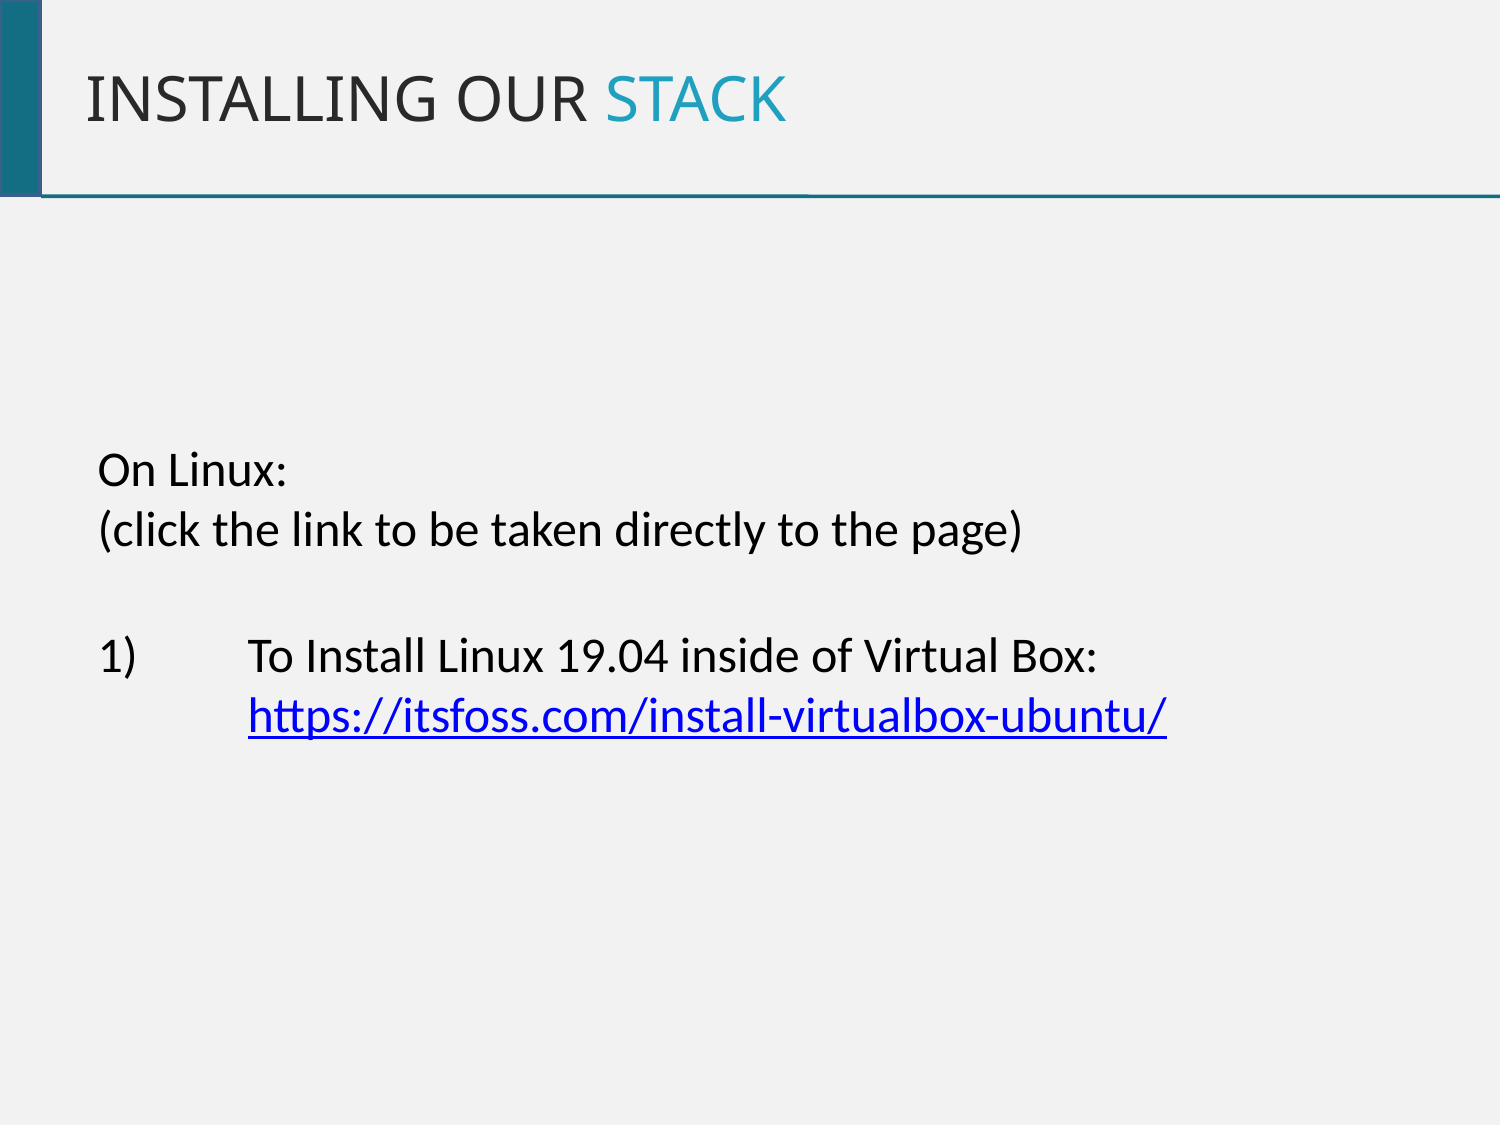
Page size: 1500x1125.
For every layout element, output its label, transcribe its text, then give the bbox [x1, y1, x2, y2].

text_box On Linux: (click the link to be taken directly to the page) 1) To Install Linux 19.04 inside of Virtual Box: https://itsfoss.com/install-virtualbox-ubuntu/ [82, 231, 1441, 1088]
text_box [0, 0, 42, 197]
text_box Installing our Stack [70, 0, 1293, 194]
